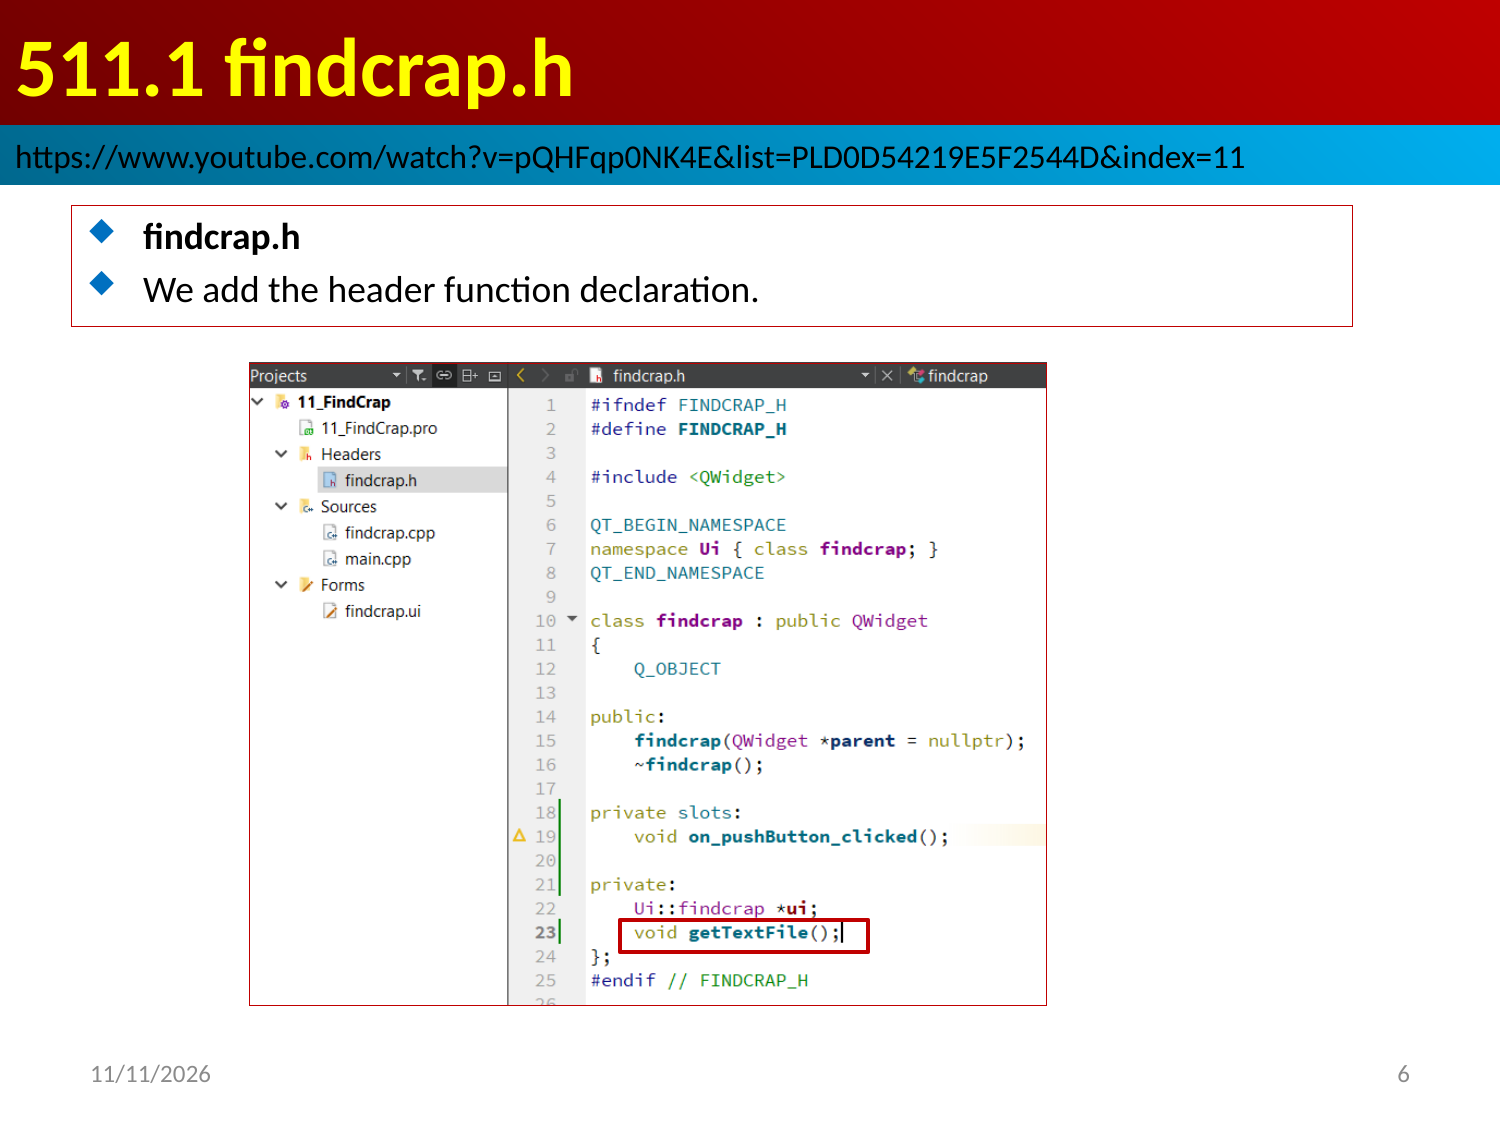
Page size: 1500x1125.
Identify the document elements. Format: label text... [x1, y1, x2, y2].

title 511.1 findcrap.h [0, 0, 1500, 125]
text_box https://www.youtube.com/watch?v=pQHFqp0NK4E&list=PLD0D54219E5F2544D&index=11 [0, 125, 1500, 185]
subtitle findcrap.h We add the header function declaration. [71, 205, 1353, 327]
picture [249, 362, 1047, 1007]
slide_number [75, 1042, 425, 1103]
slide_number 6 [1074, 1042, 1425, 1103]
